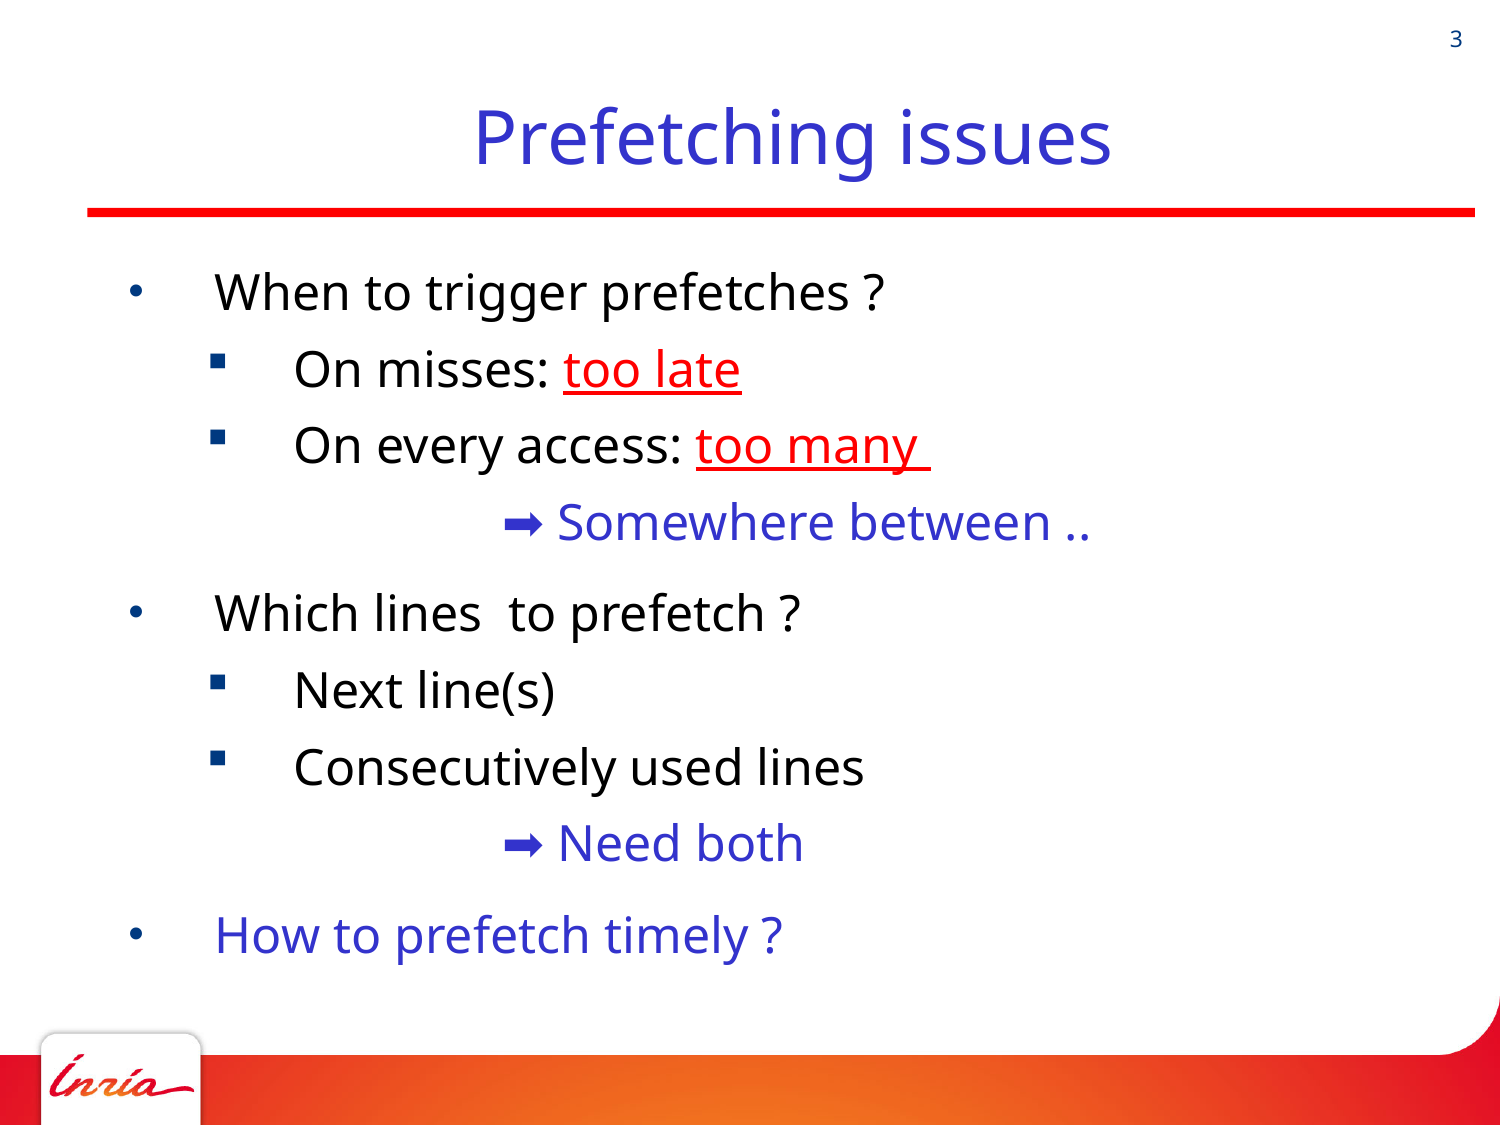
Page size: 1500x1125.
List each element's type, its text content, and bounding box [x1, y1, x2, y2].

picture [0, 947, 1500, 1125]
list When to trigger prefetches ? On misses: too late On every access: too many ➡︎ Somewhere between .. Which lines to prefetch ? Next line(s) Consecutively used lines ➡︎ Need both How to prefetch timely ? [112, 245, 1475, 988]
title Prefetching issues [112, 0, 1474, 188]
